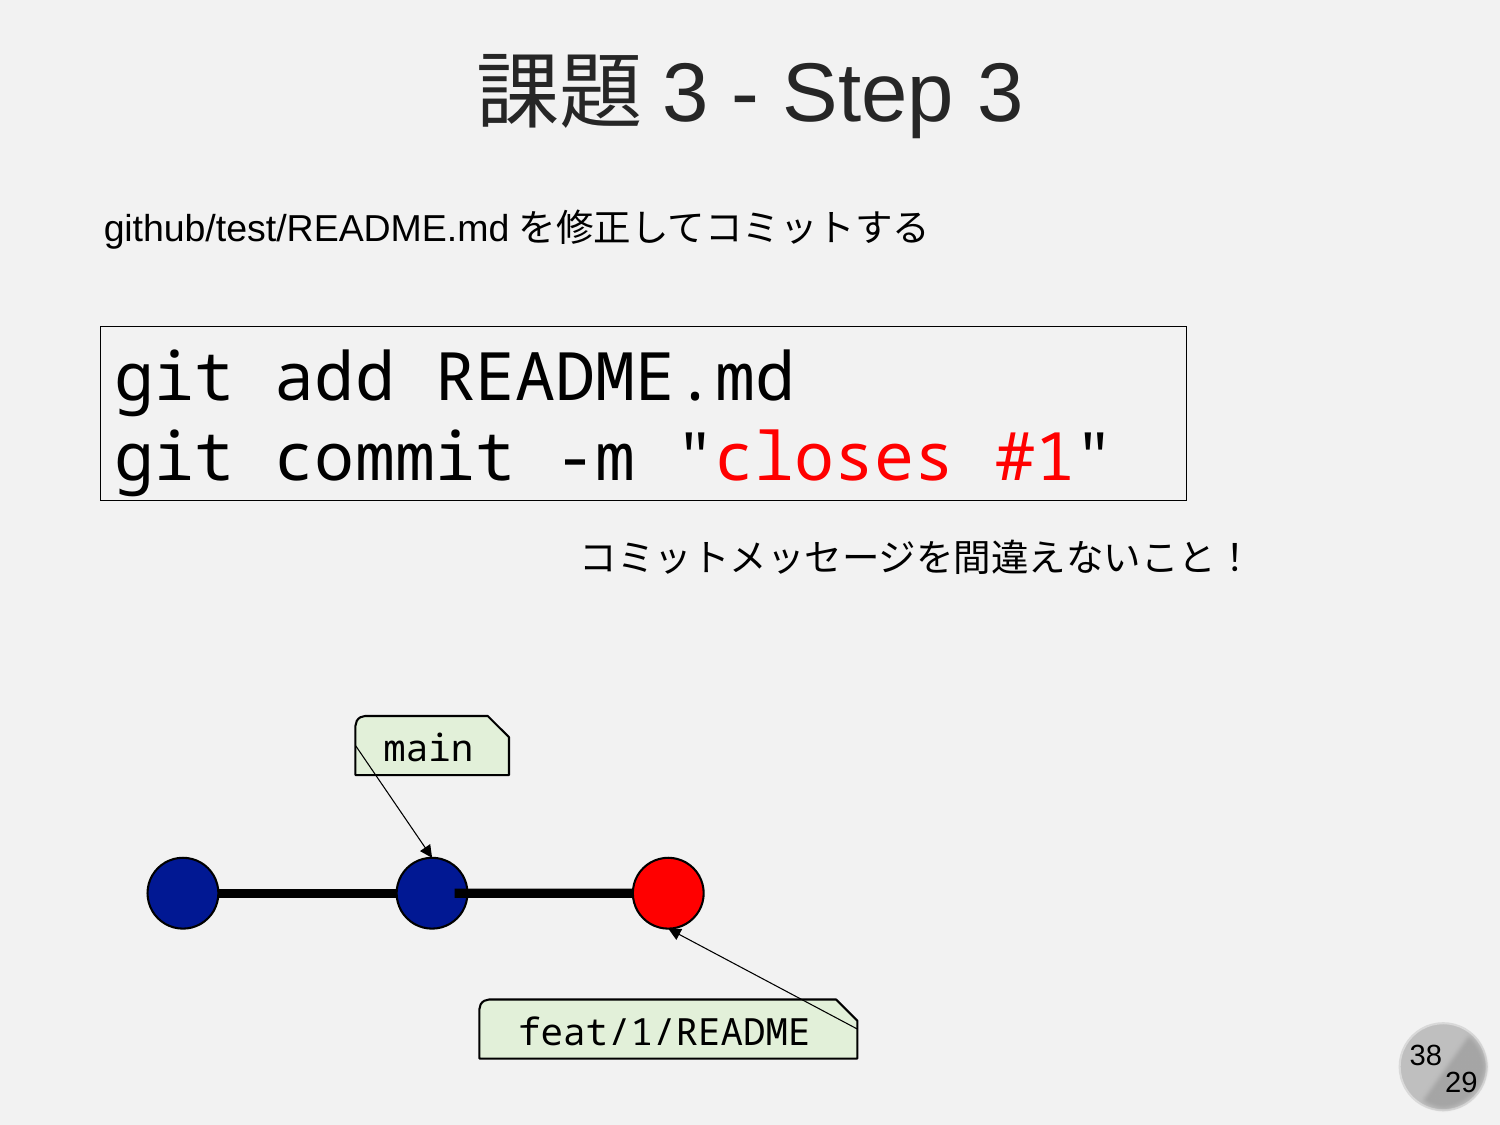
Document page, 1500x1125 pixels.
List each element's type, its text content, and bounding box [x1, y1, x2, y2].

text_box feat/1/README [478, 998, 859, 1060]
text_box main [354, 714, 511, 777]
text_box [146, 856, 220, 930]
text_box [395, 856, 469, 930]
text_box git add README.md git commit -m "closes #1" [100, 326, 1187, 501]
text_box [632, 856, 705, 930]
text_box コミットメッセージを間違えないこと！ [564, 527, 1269, 587]
text_box github/test/README.mdを修正してコミットする [88, 196, 946, 256]
list 課題3 - Step 3 [0, 31, 1500, 155]
